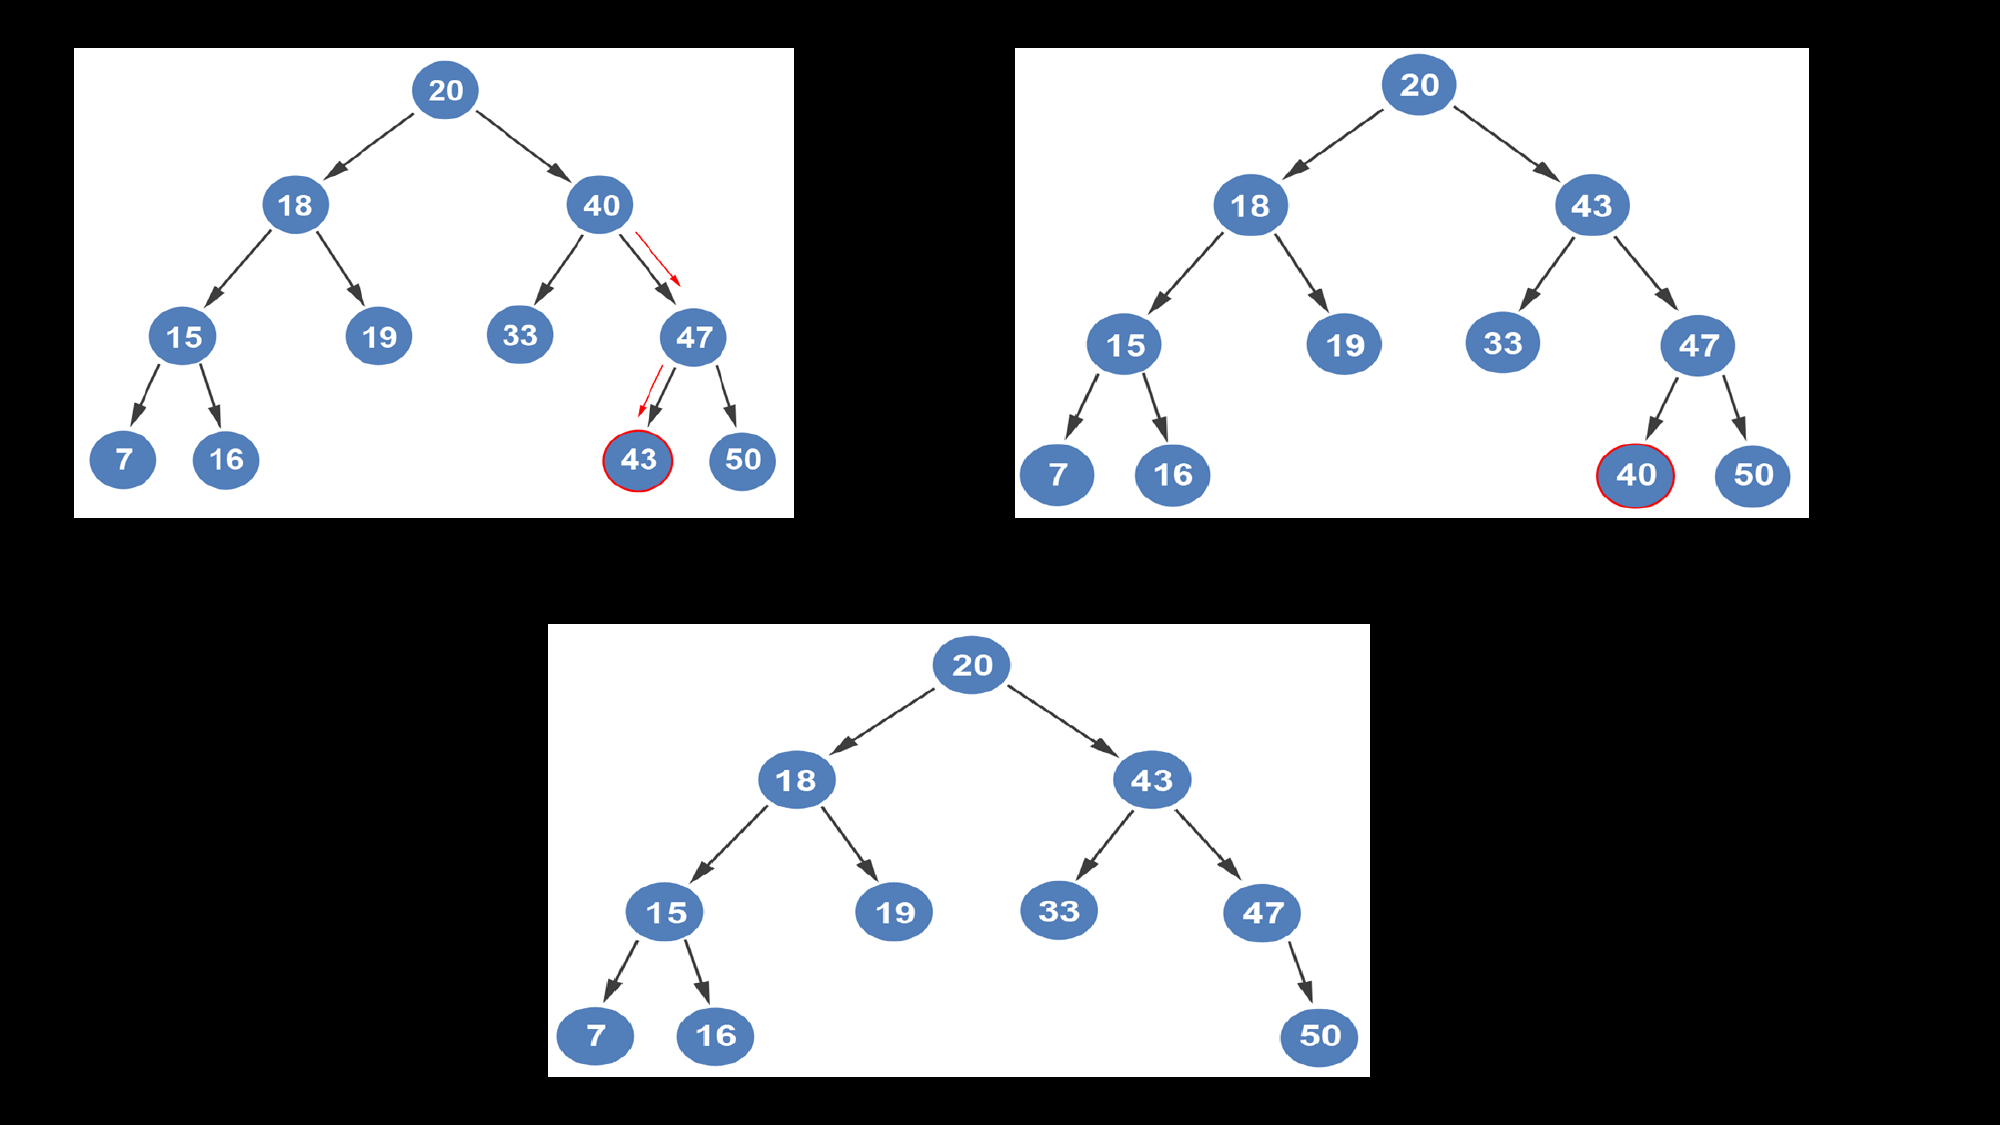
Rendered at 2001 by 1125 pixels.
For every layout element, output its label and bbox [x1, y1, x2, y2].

picture [548, 624, 1370, 1077]
picture [74, 48, 794, 518]
picture [1015, 48, 1809, 518]
